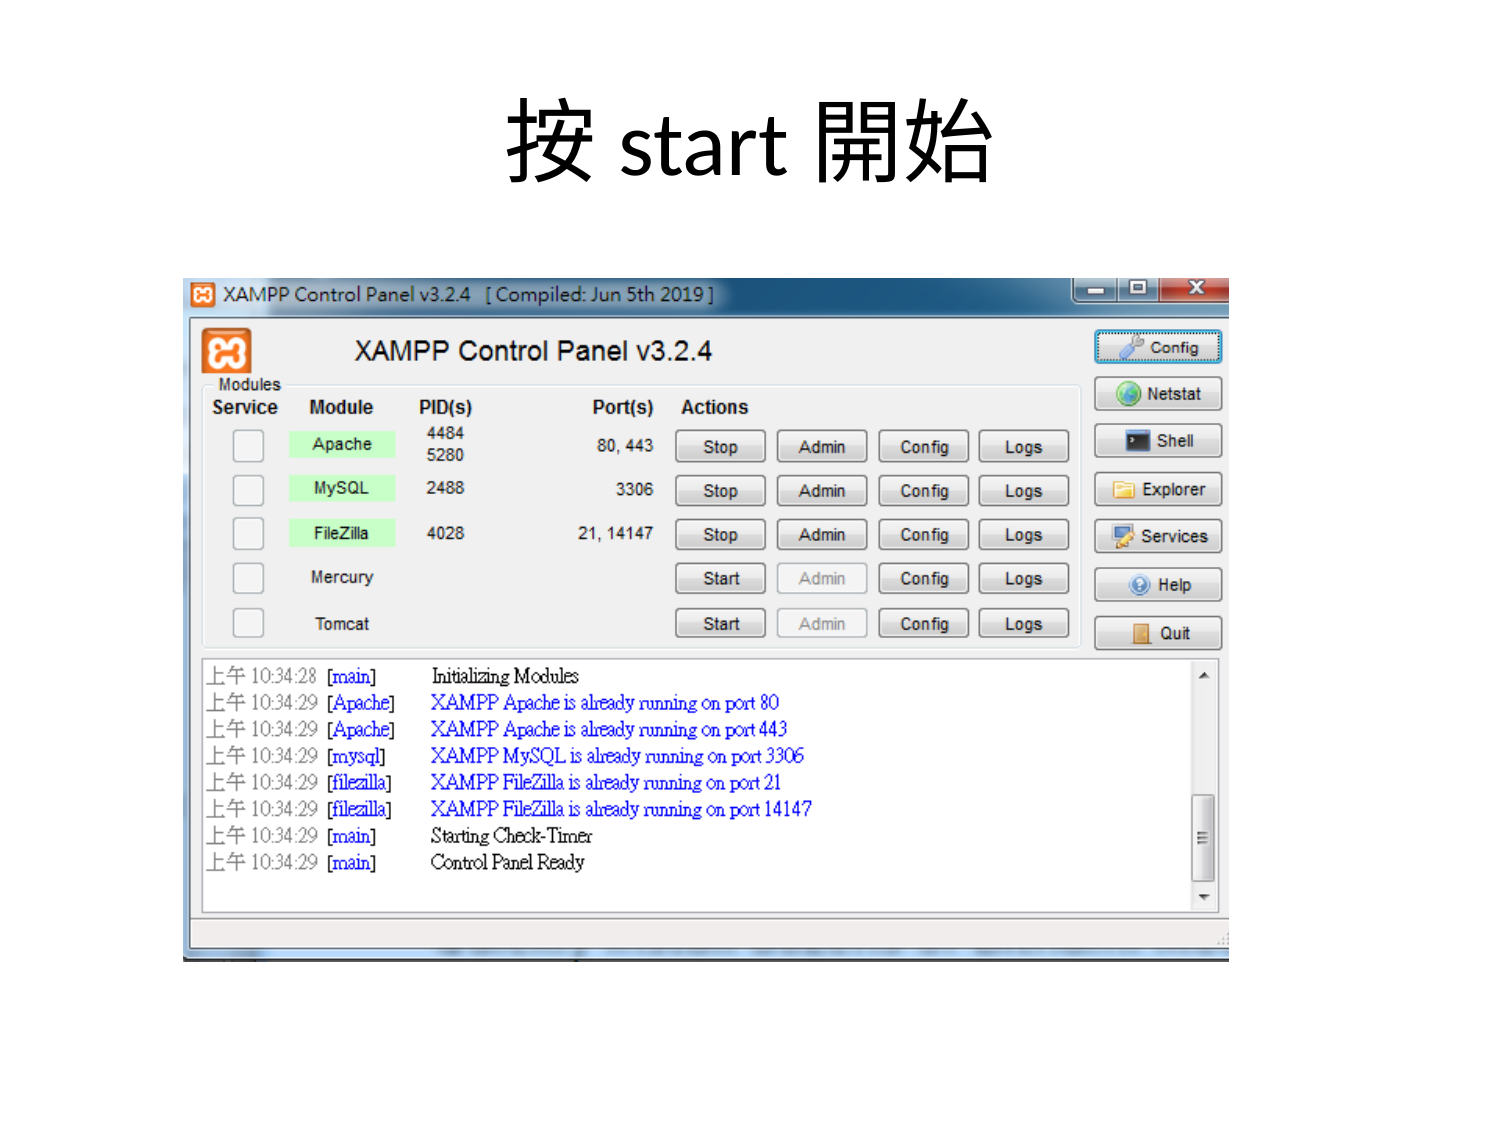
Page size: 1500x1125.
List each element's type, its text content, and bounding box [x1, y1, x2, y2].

title 按start開始 [75, 45, 1425, 233]
picture [182, 278, 1229, 962]
